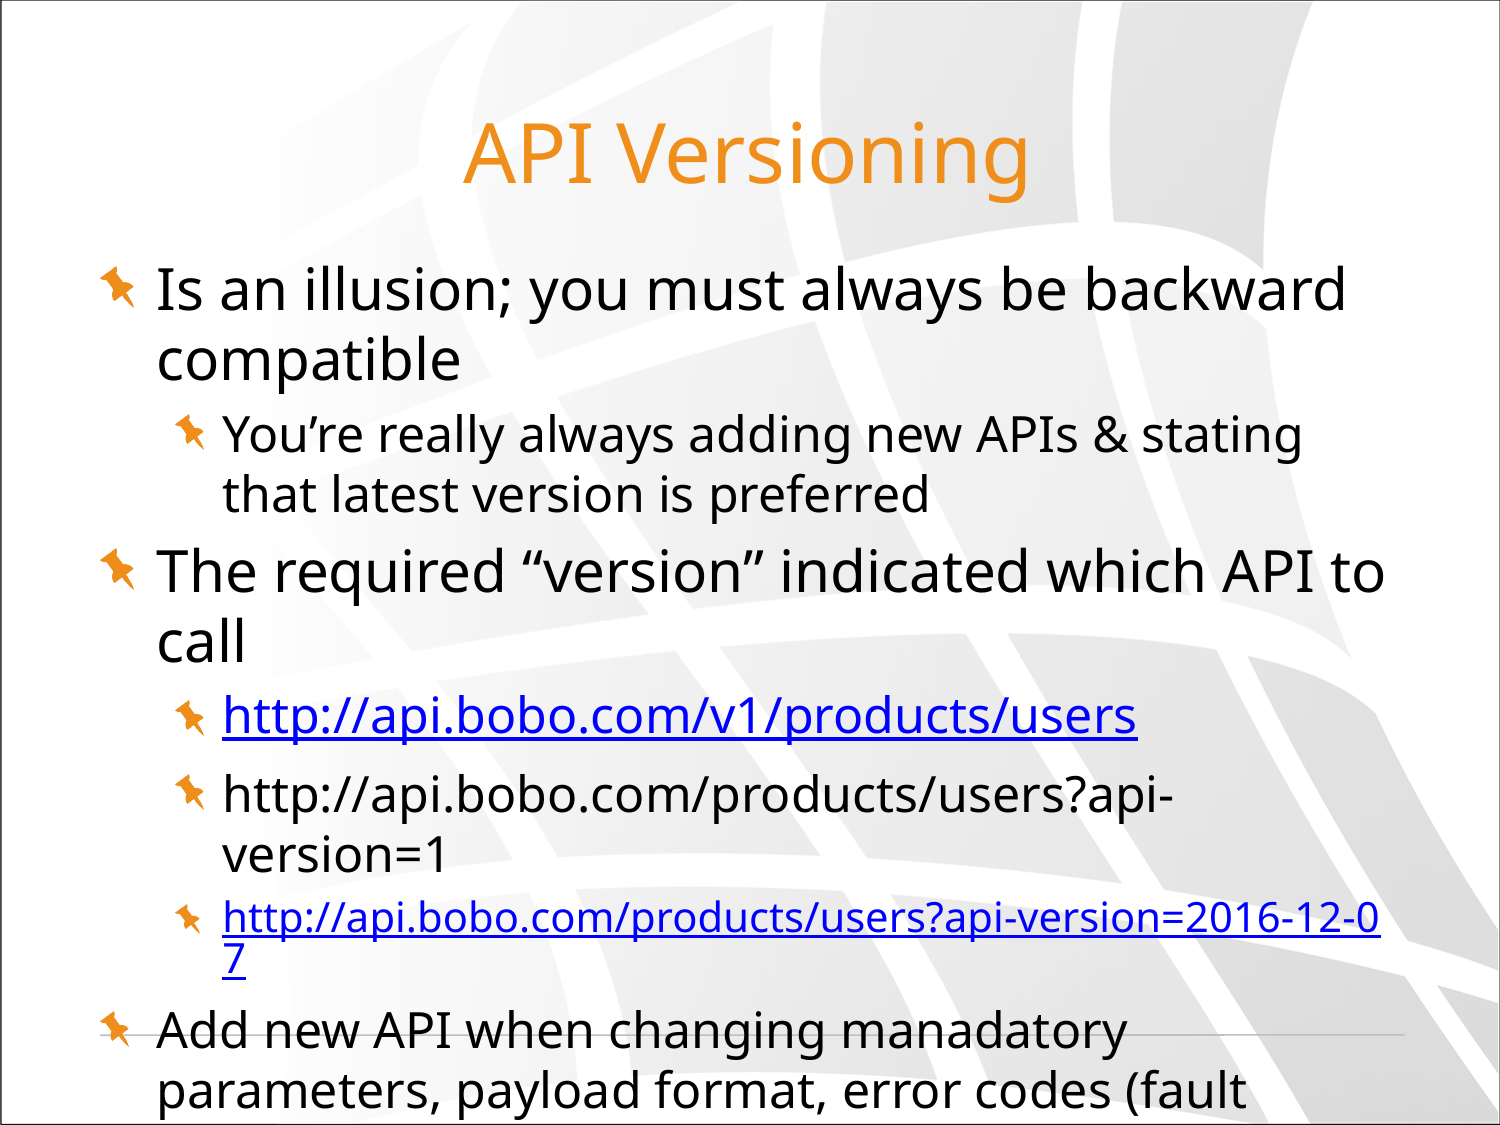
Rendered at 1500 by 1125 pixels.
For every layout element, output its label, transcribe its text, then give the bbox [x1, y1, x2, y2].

title API Versioning [100, 90, 1412, 209]
picture [0, 0, 1500, 1125]
list Is an illusion; you must always be backward compatible You’re really always adding new APIs & stating that latest version is preferred The required “version” indicated which API to call http://api.bobo.com/v1/products/users http://api.bobo.com/products/users?api-version=1 http://api.bobo.com/products/users?api-version=2016-12-07 Add new API when changing manadatory parameters, payload format, error codes (fault contract), or behavior [100, 244, 1412, 1008]
